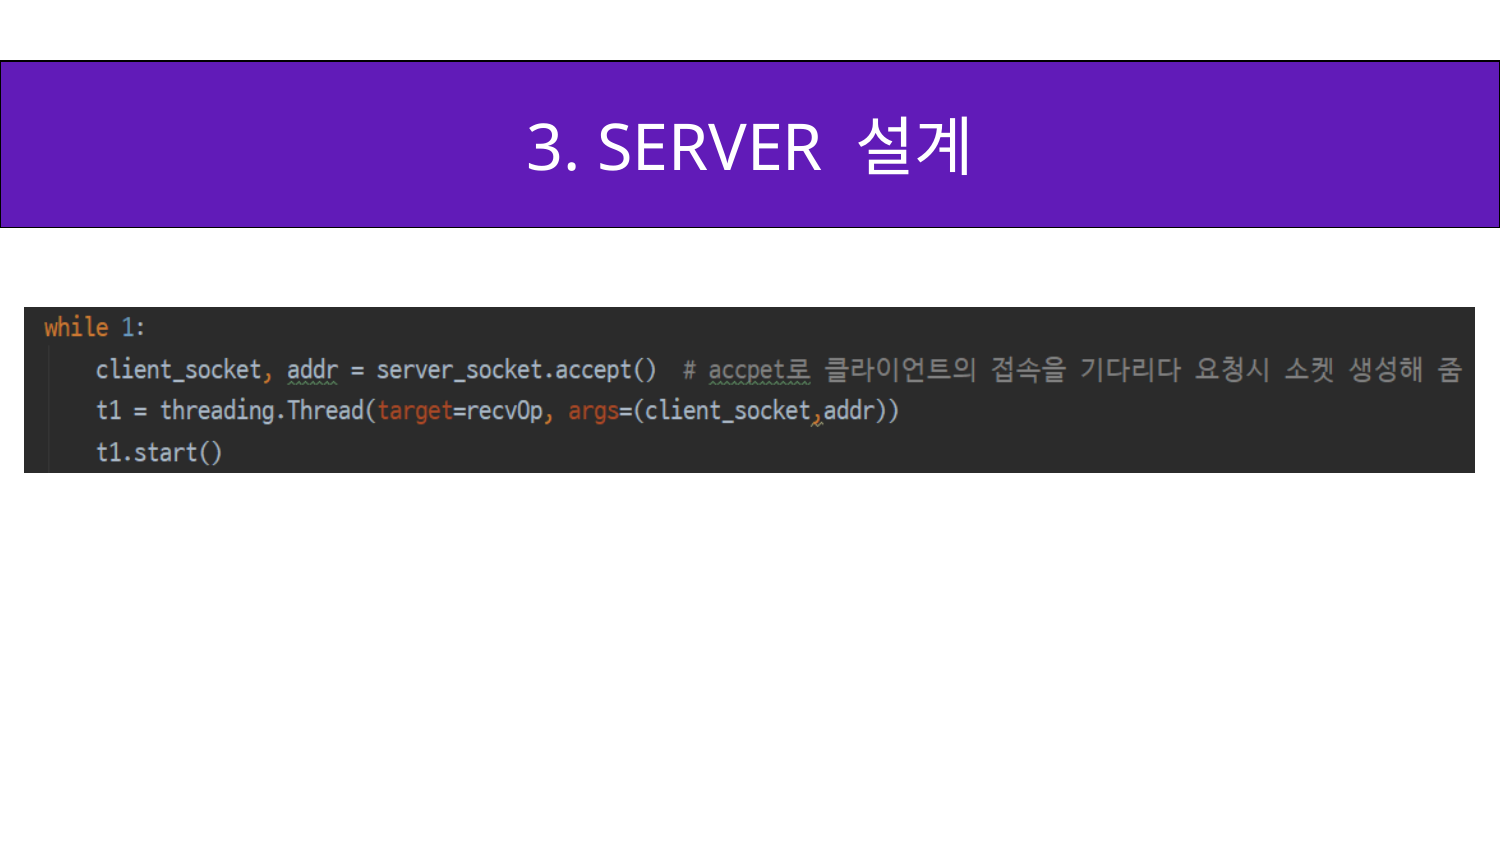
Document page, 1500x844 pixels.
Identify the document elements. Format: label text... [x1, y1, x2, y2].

picture [24, 306, 1476, 474]
text_box 3. SERVER 설계 [0, 60, 1500, 228]
